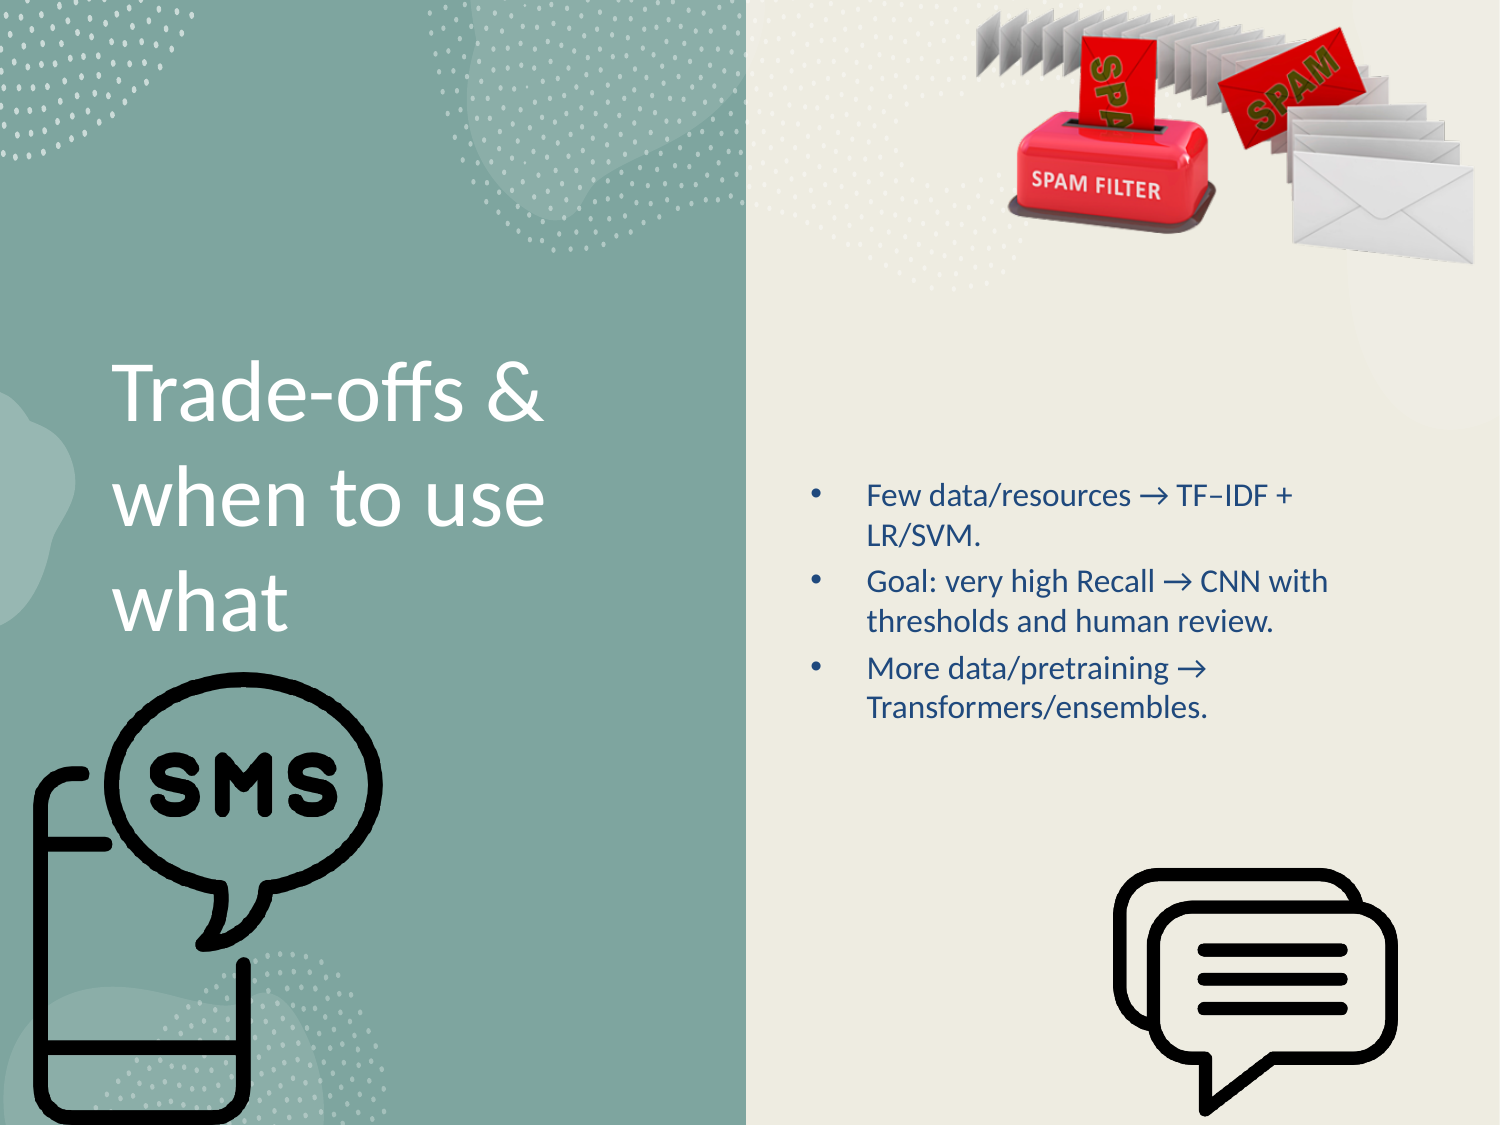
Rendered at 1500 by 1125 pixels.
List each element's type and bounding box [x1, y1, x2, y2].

picture [913, 0, 1500, 285]
picture [1113, 849, 1398, 1125]
picture [0, 672, 434, 1125]
text_box [0, 0, 1500, 1125]
